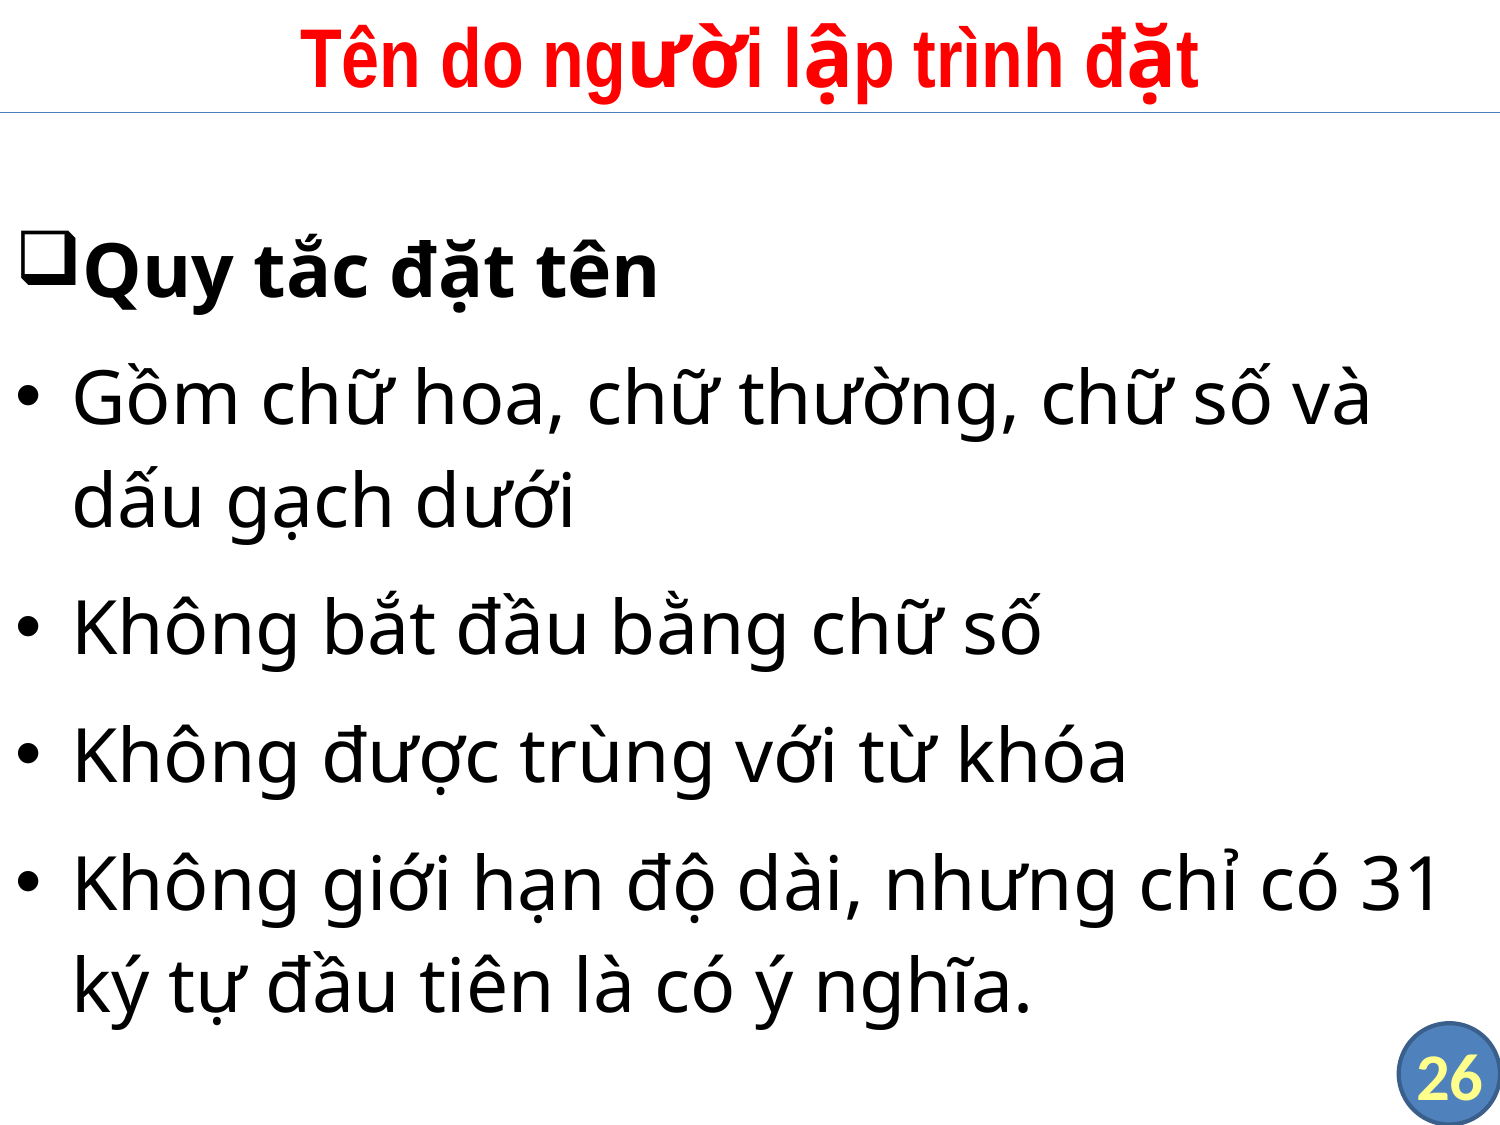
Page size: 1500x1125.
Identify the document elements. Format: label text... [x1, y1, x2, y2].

slide_number 26 [1399, 1023, 1500, 1125]
list Quy tắc đặt tên Gồm chữ hoa, chữ thường, chữ số và dấu gạch dưới Không bắt đầu bằng chữ số Không được trùng với từ khóa Không giới hạn độ dài, nhưng chỉ có 31 ký tự đầu tiên là có ý nghĩa. [0, 113, 1500, 1125]
title Tên do người lập trình đặt [0, 0, 1500, 113]
